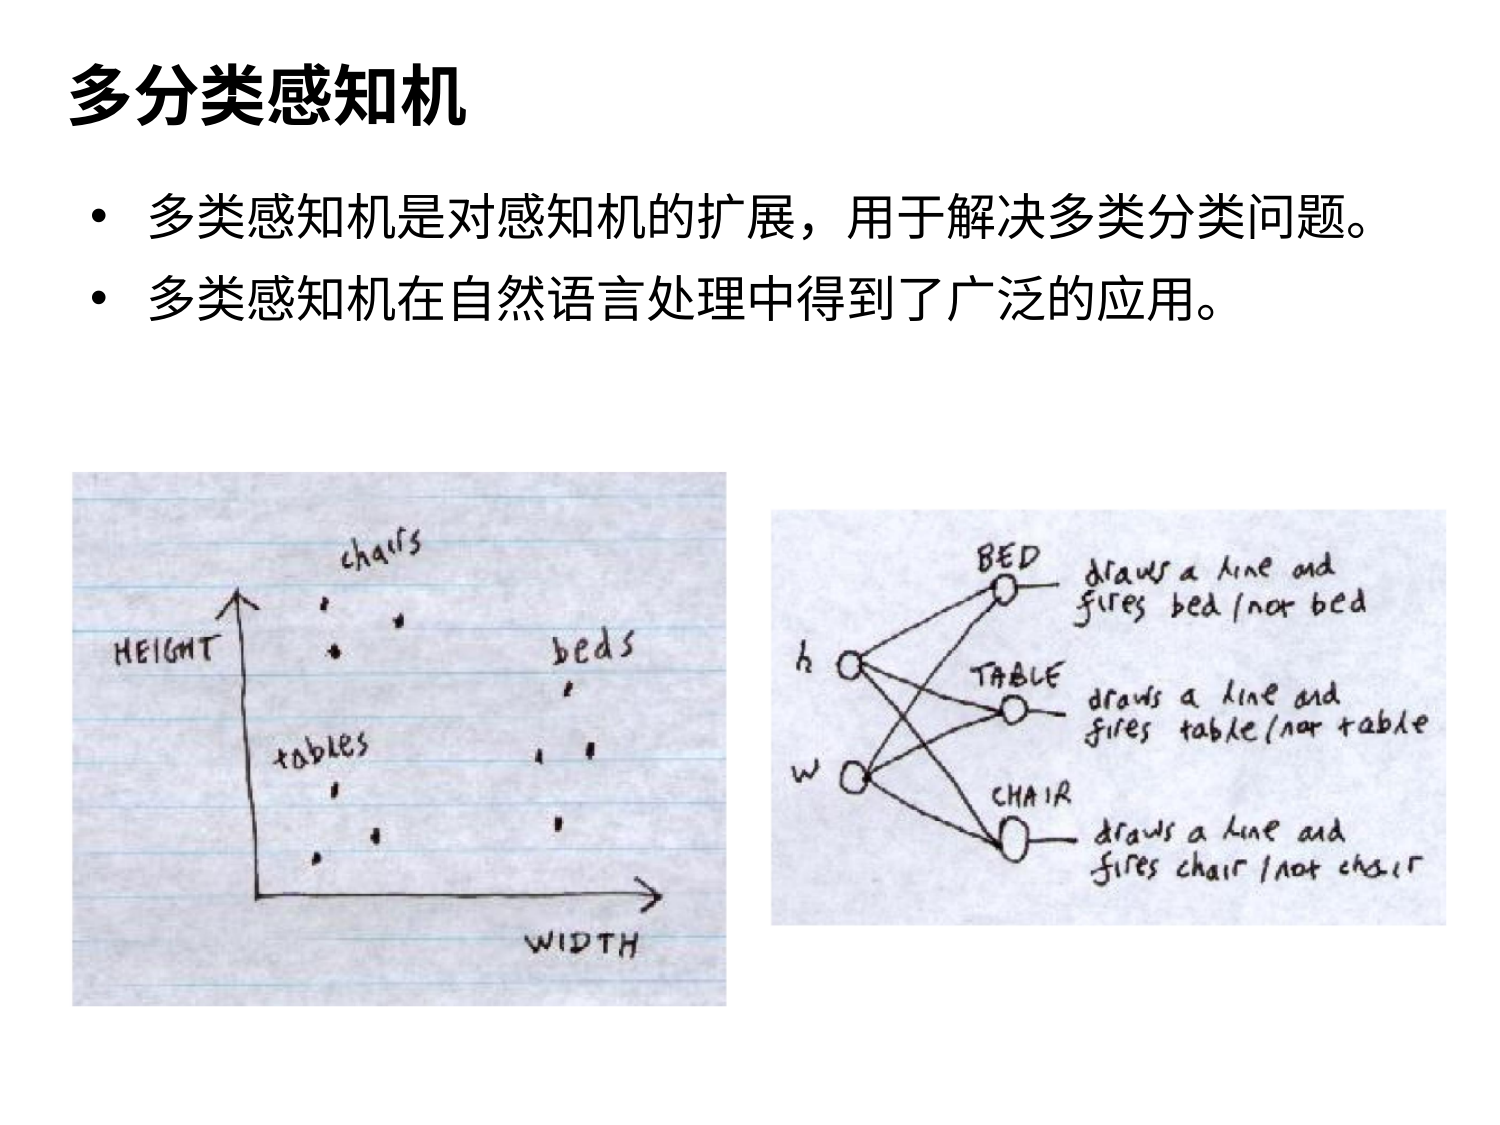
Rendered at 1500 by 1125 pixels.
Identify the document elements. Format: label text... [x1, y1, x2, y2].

list 多类感知机是对感知机的扩展，用于解决多类分类问题。 多类感知机在自然语言处理中得到了广泛的应用。 [75, 166, 1425, 442]
title 多分类感知机 [0, 0, 1350, 188]
picture [52, 444, 1482, 1031]
picture [17, 250, 518, 361]
